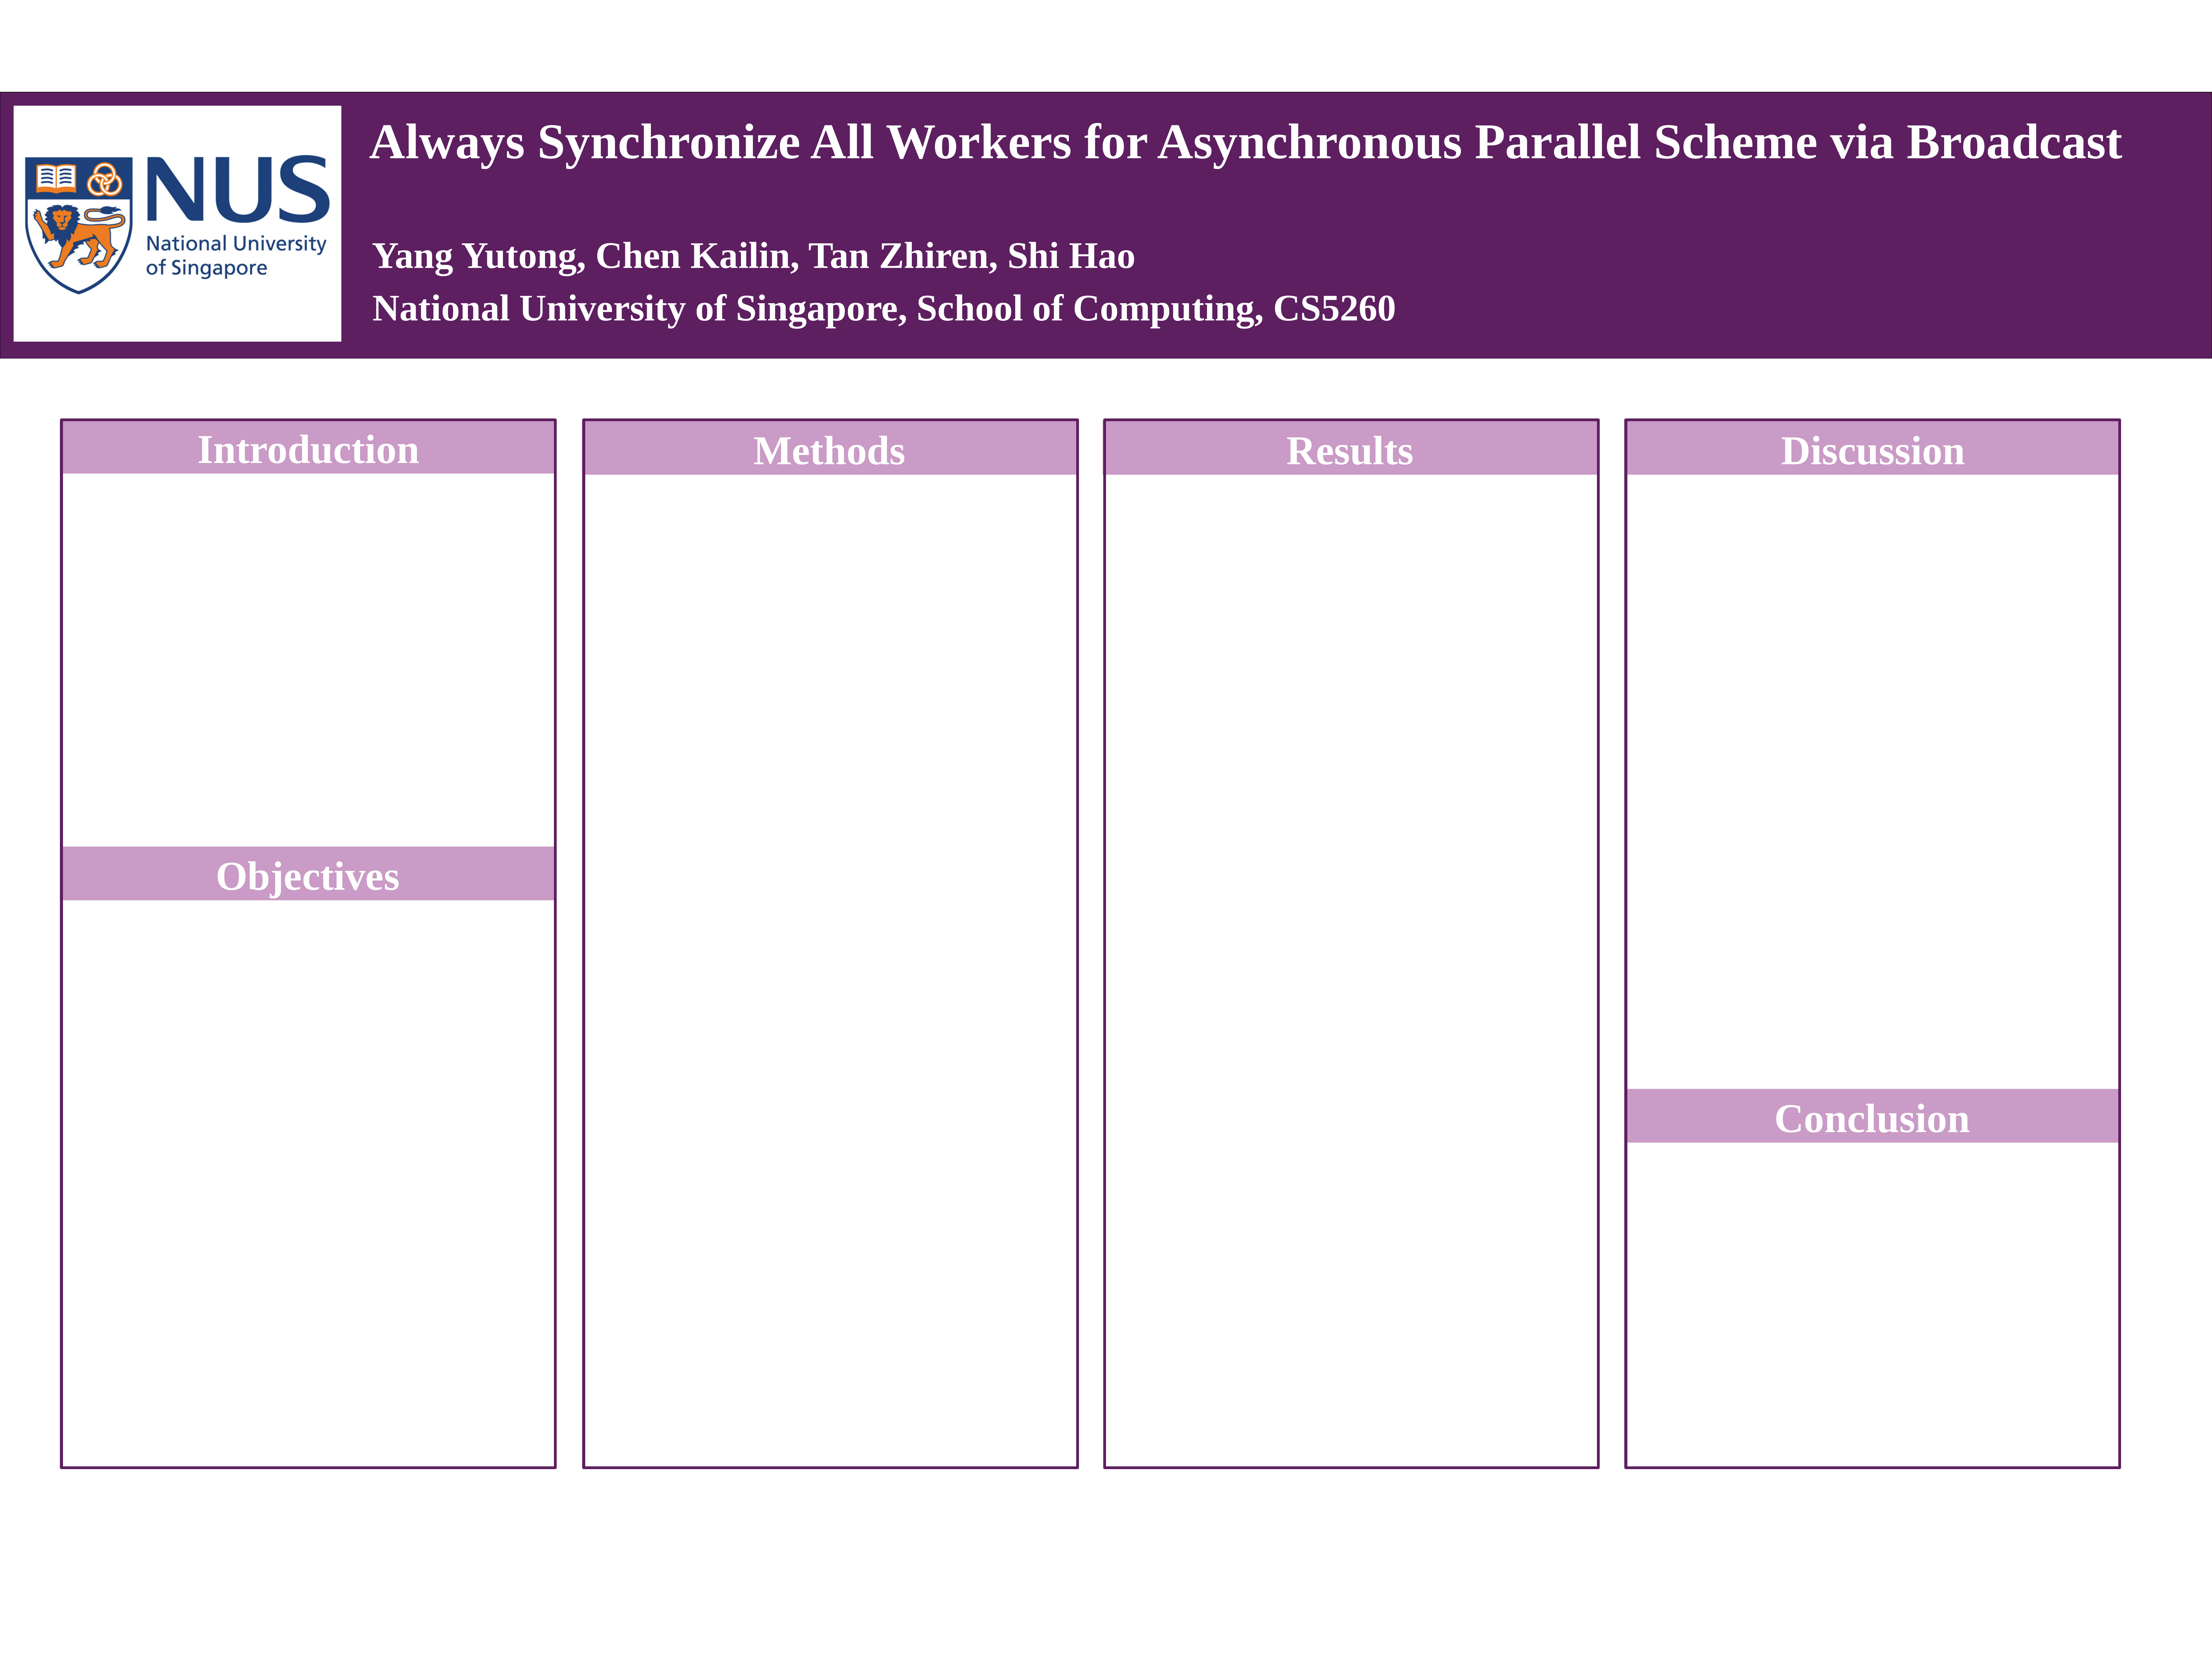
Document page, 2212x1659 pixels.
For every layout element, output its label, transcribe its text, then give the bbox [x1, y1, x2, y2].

text_box Objectives [60, 846, 61, 900]
text_box Always Synchronize All Workers for Asynchronous Parallel Scheme via Broadcast [355, 106, 2139, 171]
text_box Results [1103, 421, 1104, 475]
text_box [1626, 420, 2120, 1468]
text_box [61, 420, 555, 1468]
picture [14, 106, 342, 342]
text_box [1104, 420, 1598, 1468]
text_box Methods [582, 421, 583, 475]
text_box [583, 420, 1078, 1468]
text_box National University of Singapore, School of Computing, CS5260 [342, 281, 1436, 331]
text_box [0, 92, 2212, 359]
text_box Yang Yutong, Chen Kailin, Tan Zhiren, Shi Hao [355, 228, 1154, 278]
